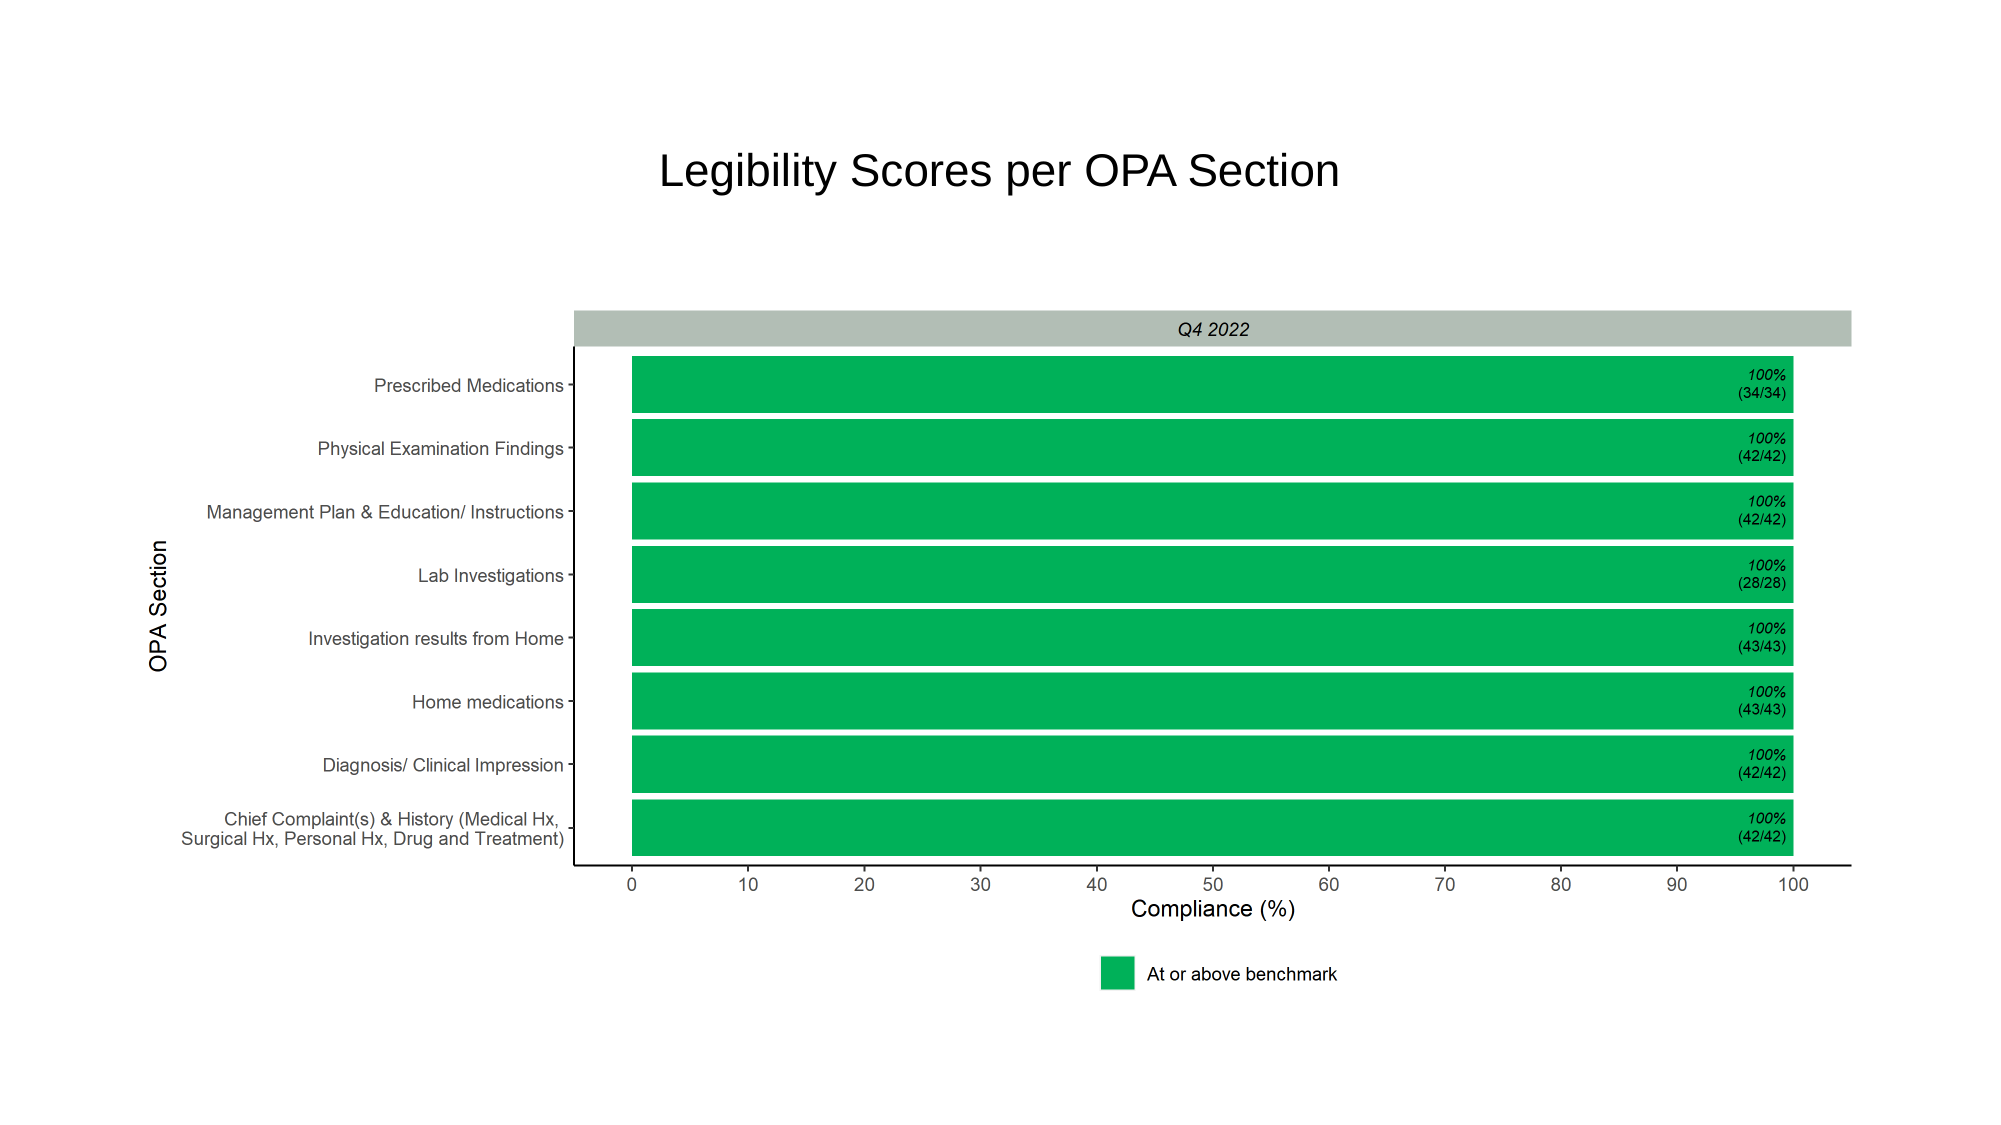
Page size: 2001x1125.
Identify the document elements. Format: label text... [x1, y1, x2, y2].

title Legibility Scores per OPA Section [137, 59, 1863, 278]
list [137, 299, 1863, 1014]
